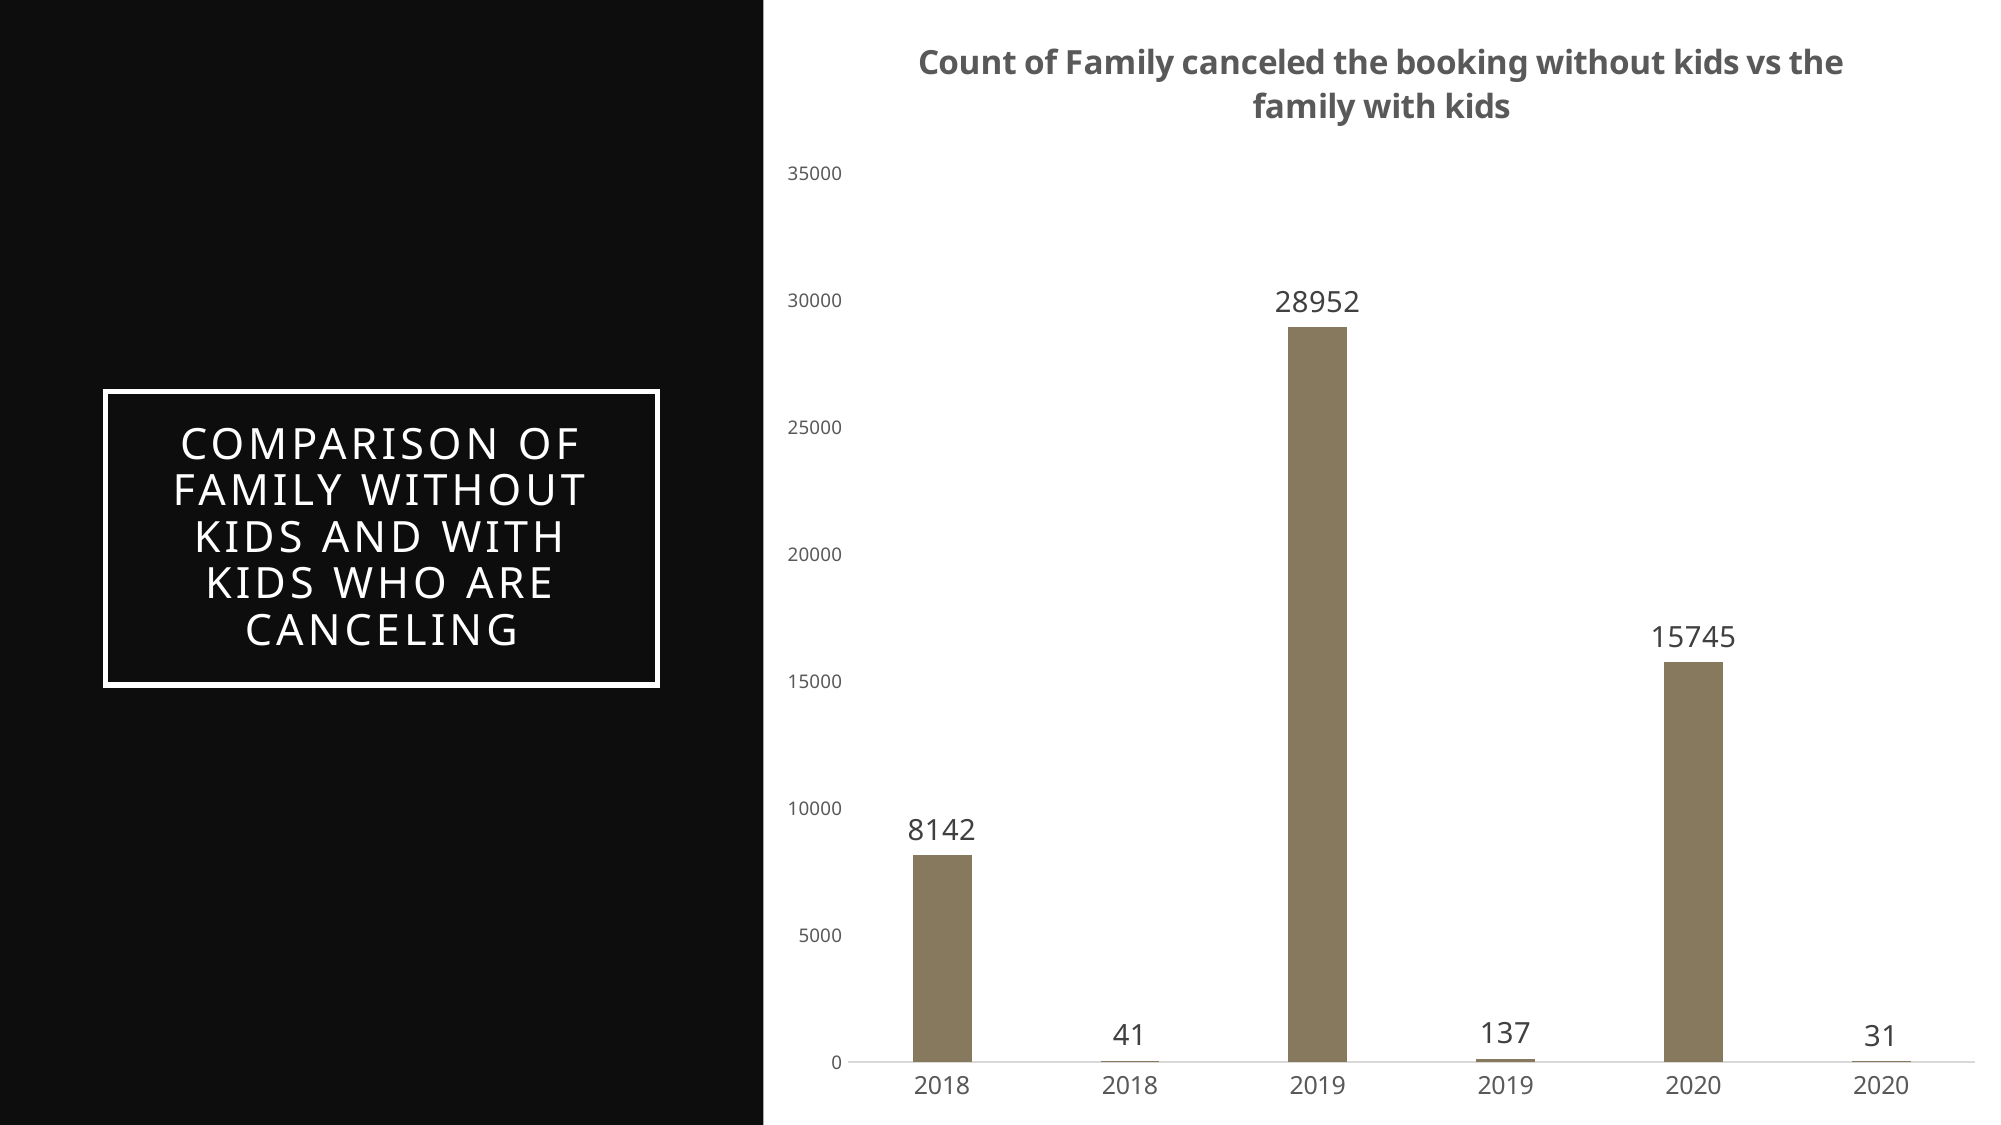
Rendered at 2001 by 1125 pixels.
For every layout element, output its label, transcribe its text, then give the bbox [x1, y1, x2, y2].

chart [762, 0, 2000, 1125]
text_box [0, 0, 762, 1125]
title Comparison of family without kids and with kids who are canceling [103, 389, 660, 688]
